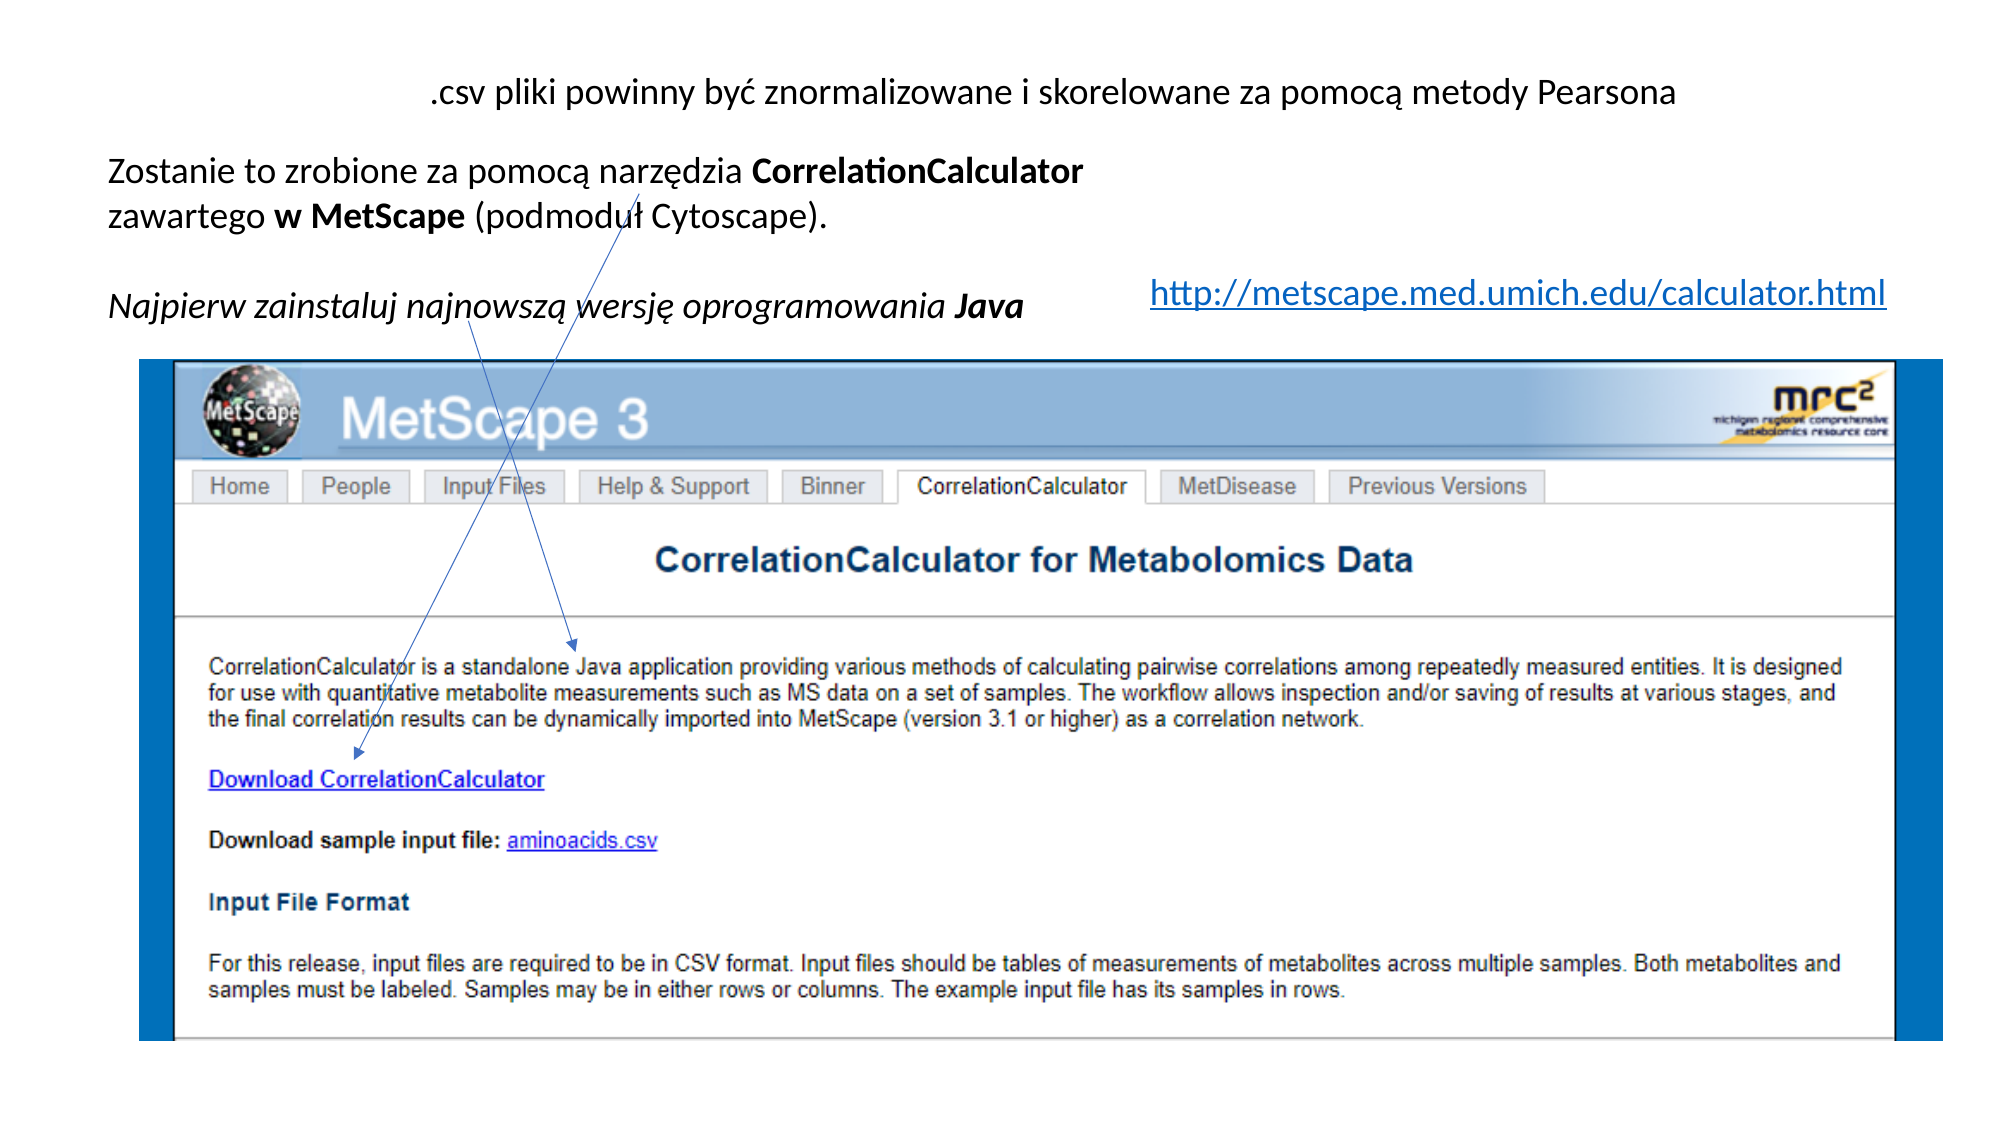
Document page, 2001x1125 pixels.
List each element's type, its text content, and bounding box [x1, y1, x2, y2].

text_box .csv pliki powinny być znormalizowane i skorelowane za pomocą metody Pearsona [414, 59, 1755, 120]
text_box Zostanie to zrobione za pomocą narzędzia CorrelationCalculator zawartego w MetScape (podmoduł Cytoscape). Najpierw zainstaluj najnowszą wersję oprogramowania Java [93, 139, 1189, 379]
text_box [353, 193, 640, 761]
text_box http://metscape.med.umich.edu/calculator.html [1189, 260, 2000, 320]
picture [139, 359, 1943, 1041]
